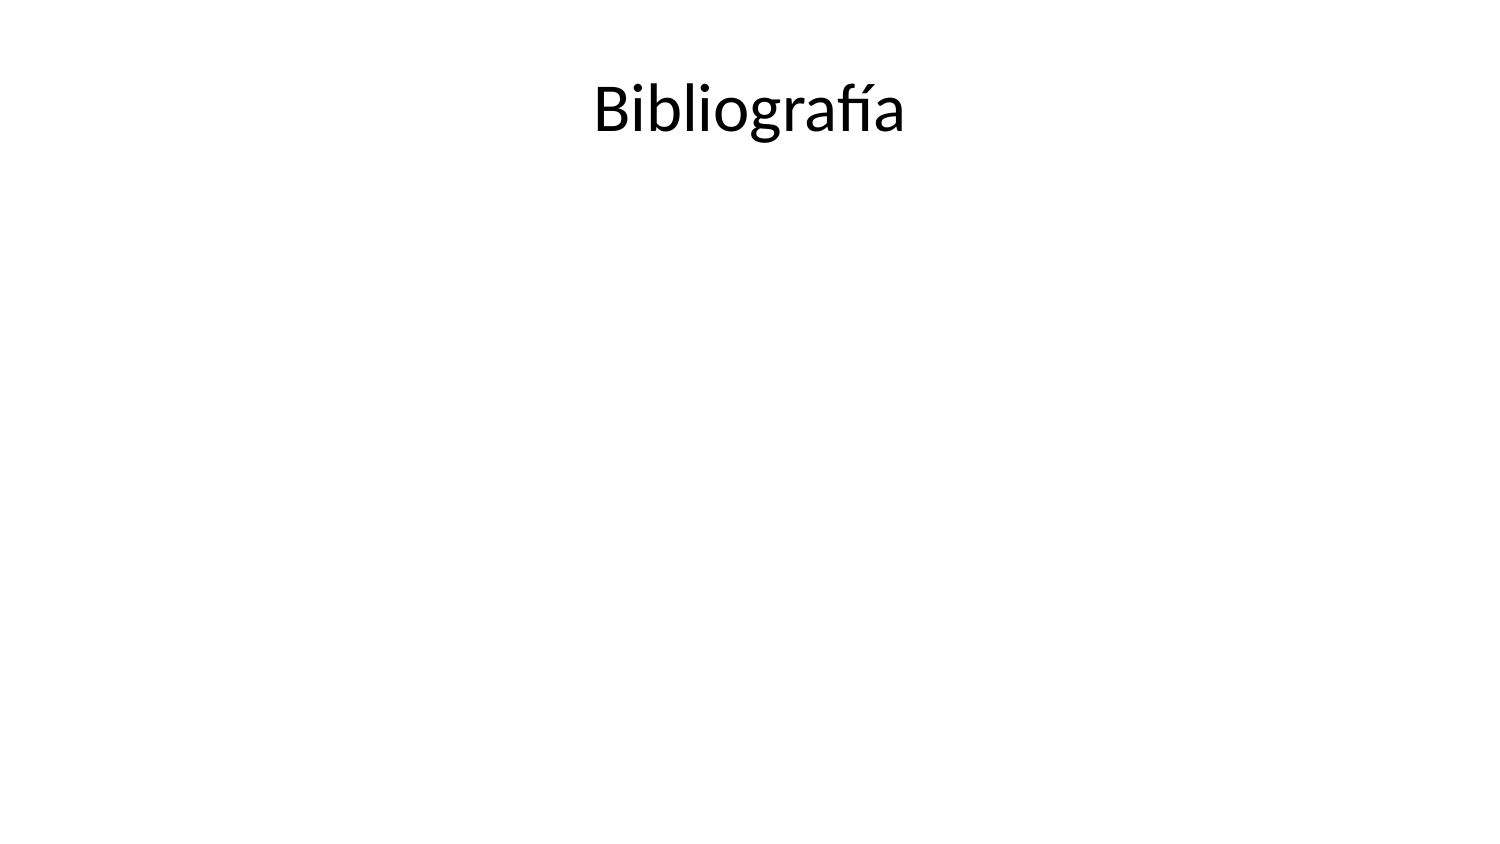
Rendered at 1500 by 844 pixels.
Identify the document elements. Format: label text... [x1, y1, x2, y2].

title Bibliografía [75, 33, 1425, 175]
